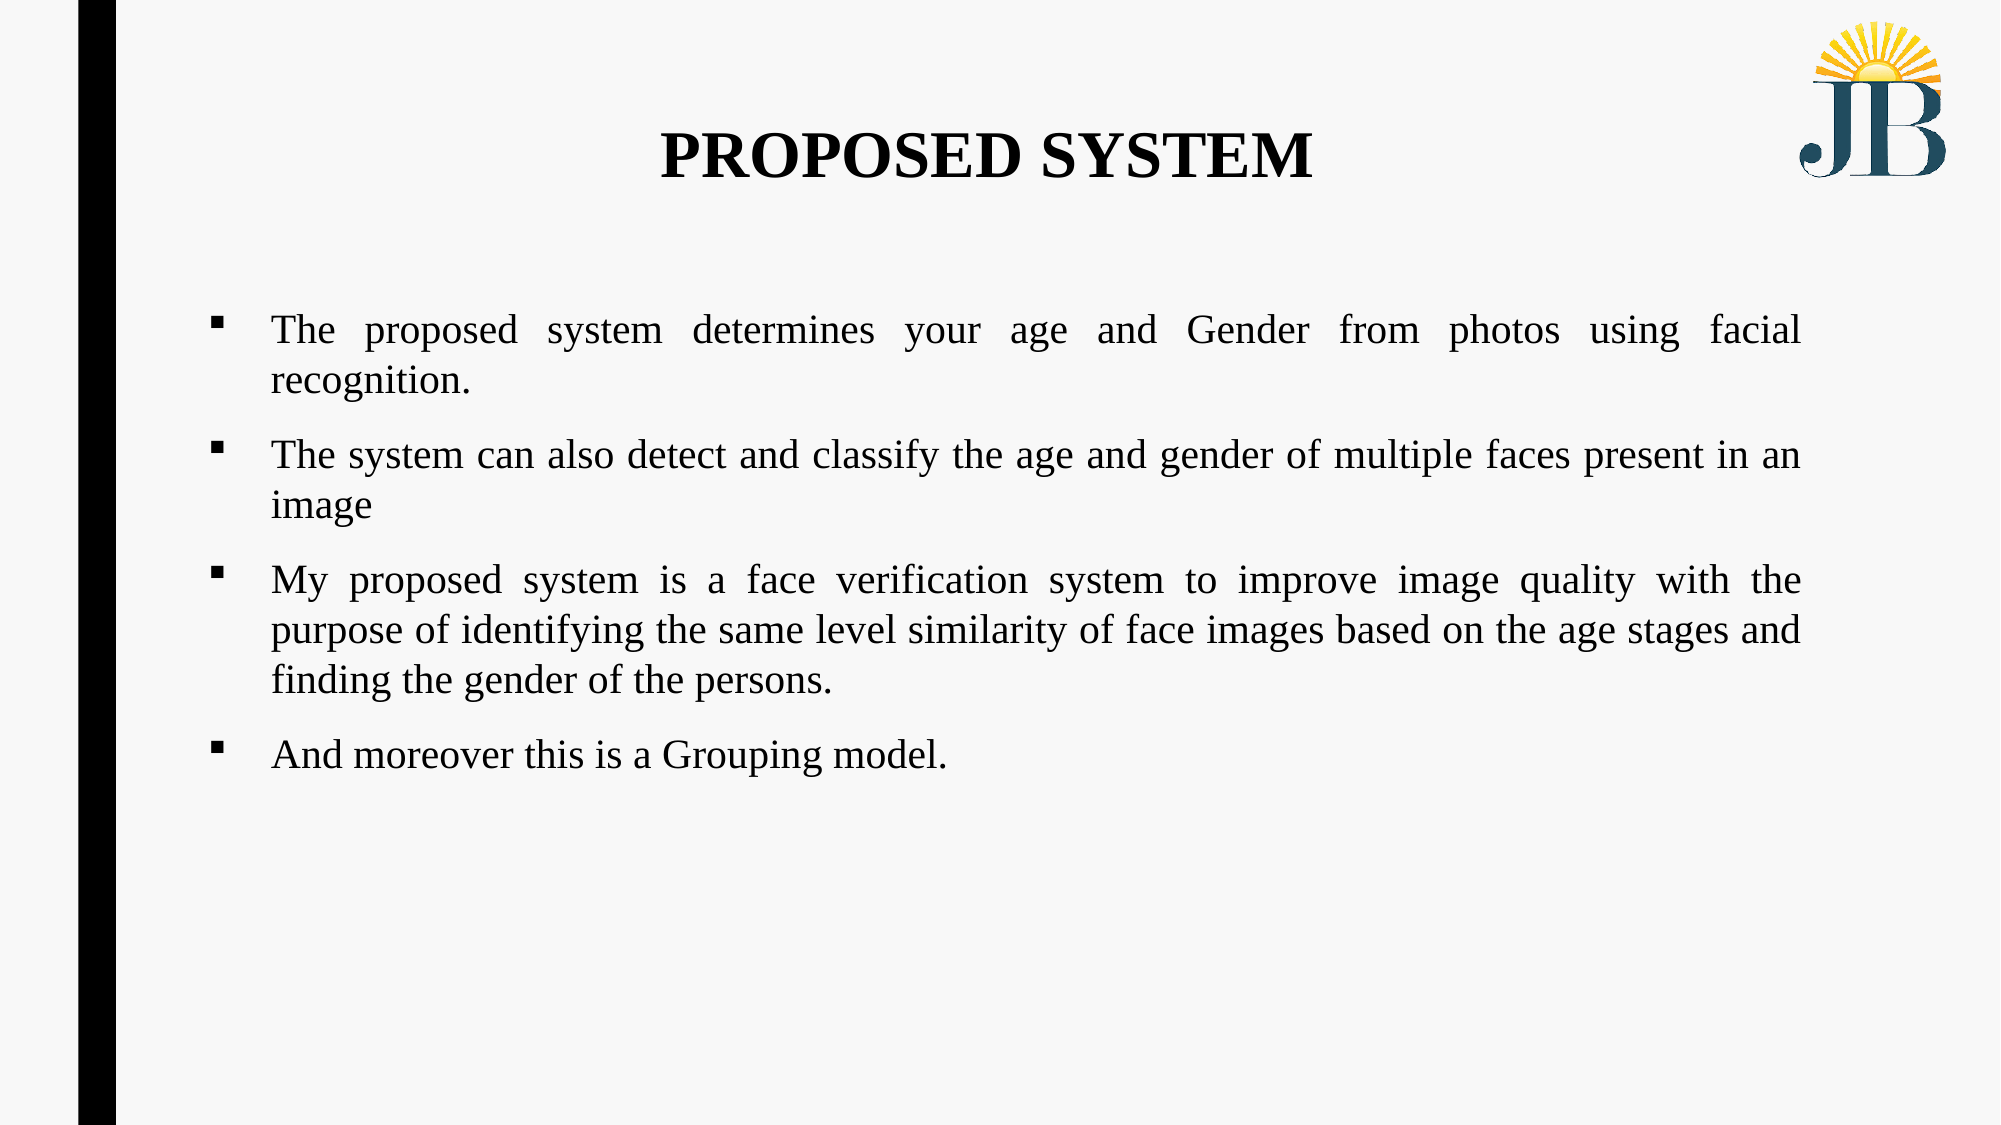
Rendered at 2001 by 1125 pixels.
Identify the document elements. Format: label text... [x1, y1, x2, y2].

picture [1787, 15, 1949, 183]
title PROPOSED SYSTEM [316, 112, 1659, 238]
list The proposed system determines your age and Gender from photos using facial recognition. The system can also detect and classify the age and gender of multiple faces present in an image My proposed system is a face verification system to improve image quality with the purpose of identifying the same level similarity of face images based on the age stages and finding the gender of the persons. And moreover this is a Grouping model. [192, 294, 1819, 922]
